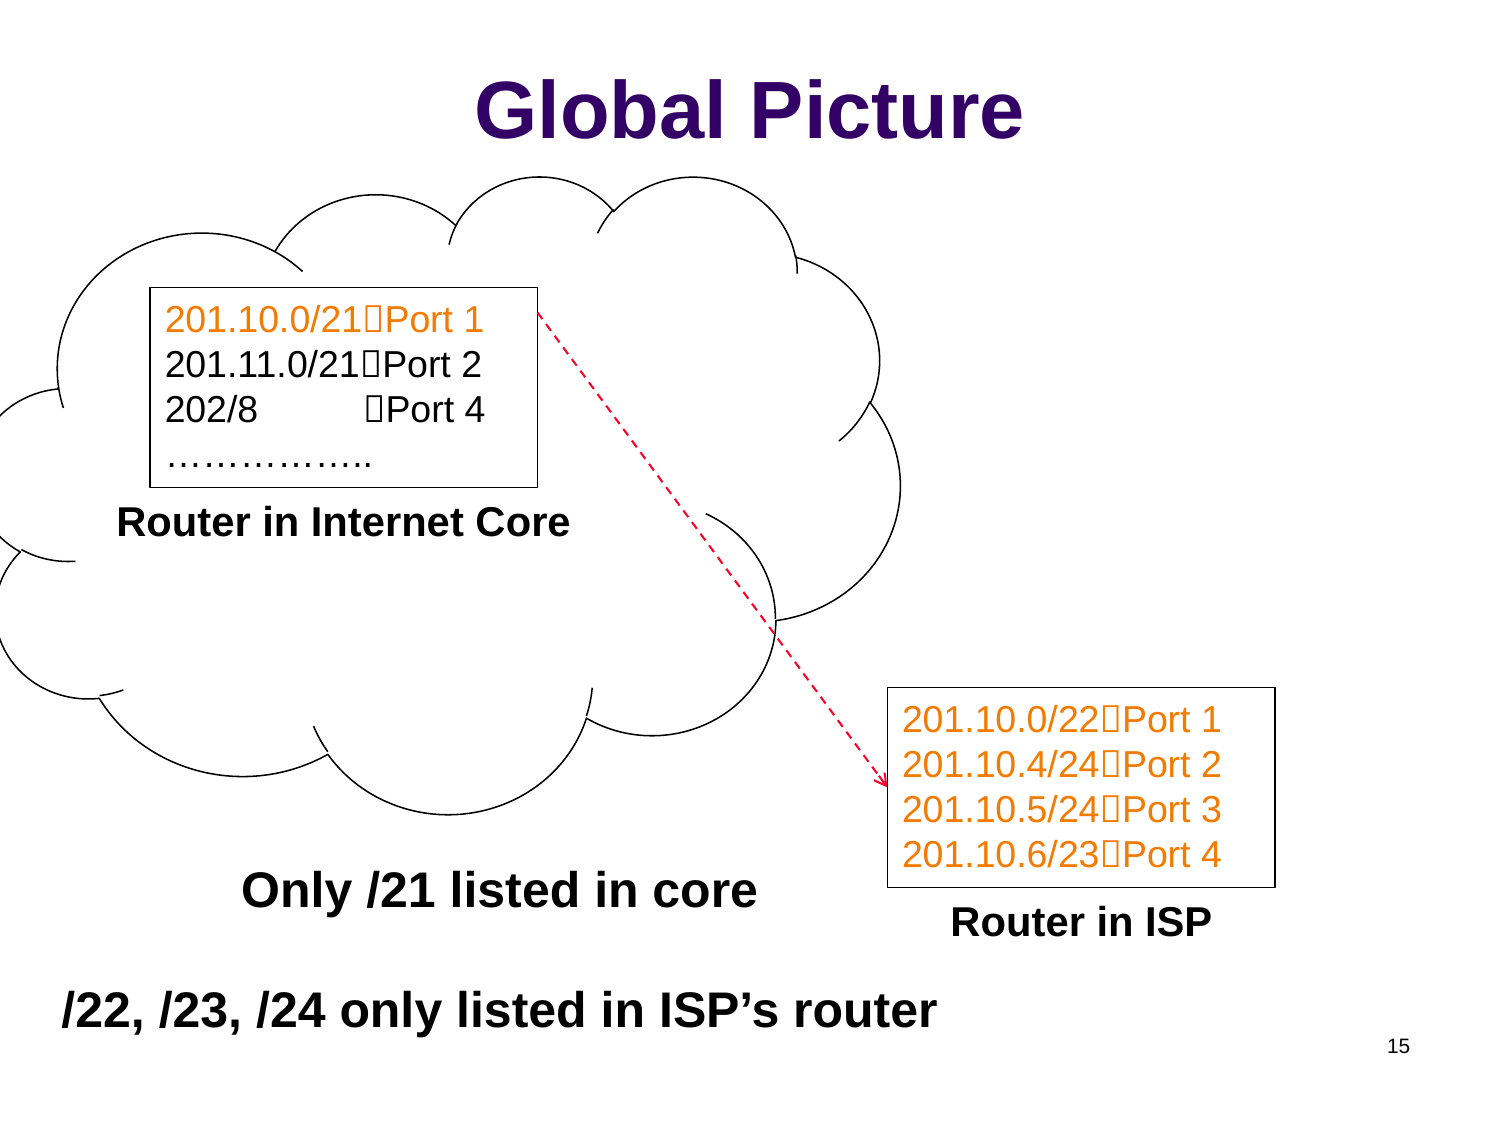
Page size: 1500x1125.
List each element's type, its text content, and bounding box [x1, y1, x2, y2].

title Global Picture [0, 20, 1500, 163]
text_box [0, 176, 867, 815]
text_box [891, 437, 901, 535]
text_box Router in ISP [963, 887, 1338, 953]
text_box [149, 287, 538, 488]
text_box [887, 687, 1276, 888]
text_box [537, 312, 888, 788]
text_box Only /21 listed in core /22, /23, /24 only listed in ISP’s router [37, 849, 963, 1045]
slide_number 15 [1074, 1024, 1426, 1101]
text_box Router in Internet Core [87, 487, 532, 553]
